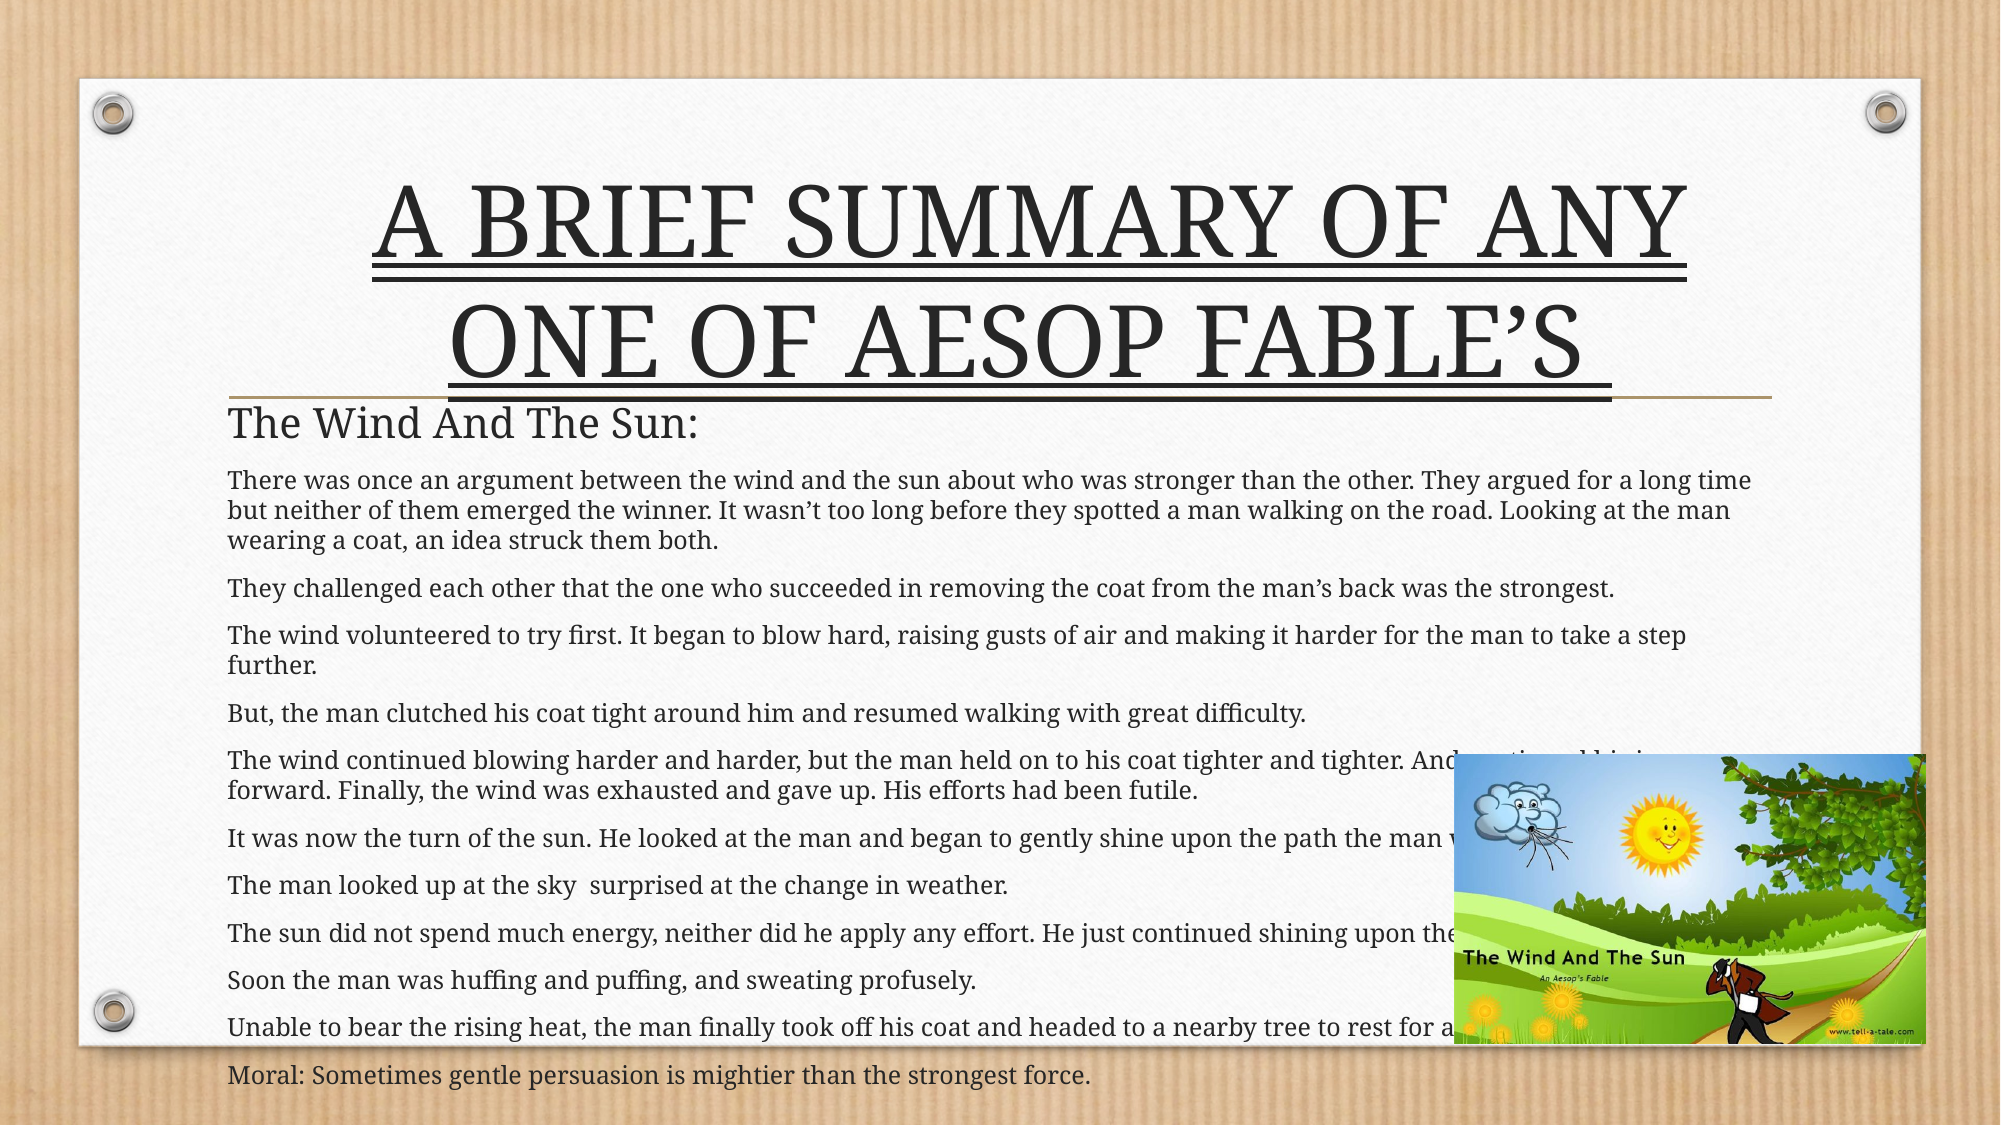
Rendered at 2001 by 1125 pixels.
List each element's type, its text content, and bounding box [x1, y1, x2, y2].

picture [0, 0, 2001, 1125]
title A BRIEF SUMMARY OF ANY ONE OF AESOP FABLE’S [242, 165, 1818, 390]
list The Wind And The Sun: There was once an argument between the wind and the sun about who was stronger than the other. They argued for a long time but neither of them emerged the winner. It wasn’t too long before they spotted a man walking on the road. Looking at the man wearing a coat, an idea struck them both. They challenged each other that the one who succeeded in removing the coat from the man’s back was the strongest. The wind volunteered to try first. It began to blow hard, raising gusts of air and making it harder for the man to take a step further. But, the man clutched his coat tight around him and resumed walking with great difficulty. The wind continued blowing harder and harder, but the man held on to his coat tighter and tighter. And continued his journey forward. Finally, the wind was exhausted and gave up. His efforts had been futile. It was now the turn of the sun. He looked at the man and began to gently shine upon the path the man was walking on. The man looked up at the sky surprised at the change in weather. The sun did not spend much energy, neither did he apply any effort. He just continued shining upon the man;s head gently. Soon the man was huffing and puffing, and sweating profusely. Unable to bear the rising heat, the man finally took off his coat and headed to a nearby tree to rest for a while under its shade. Moral: Sometimes gentle persuasion is mightier than the strongest force. [212, 389, 1788, 935]
